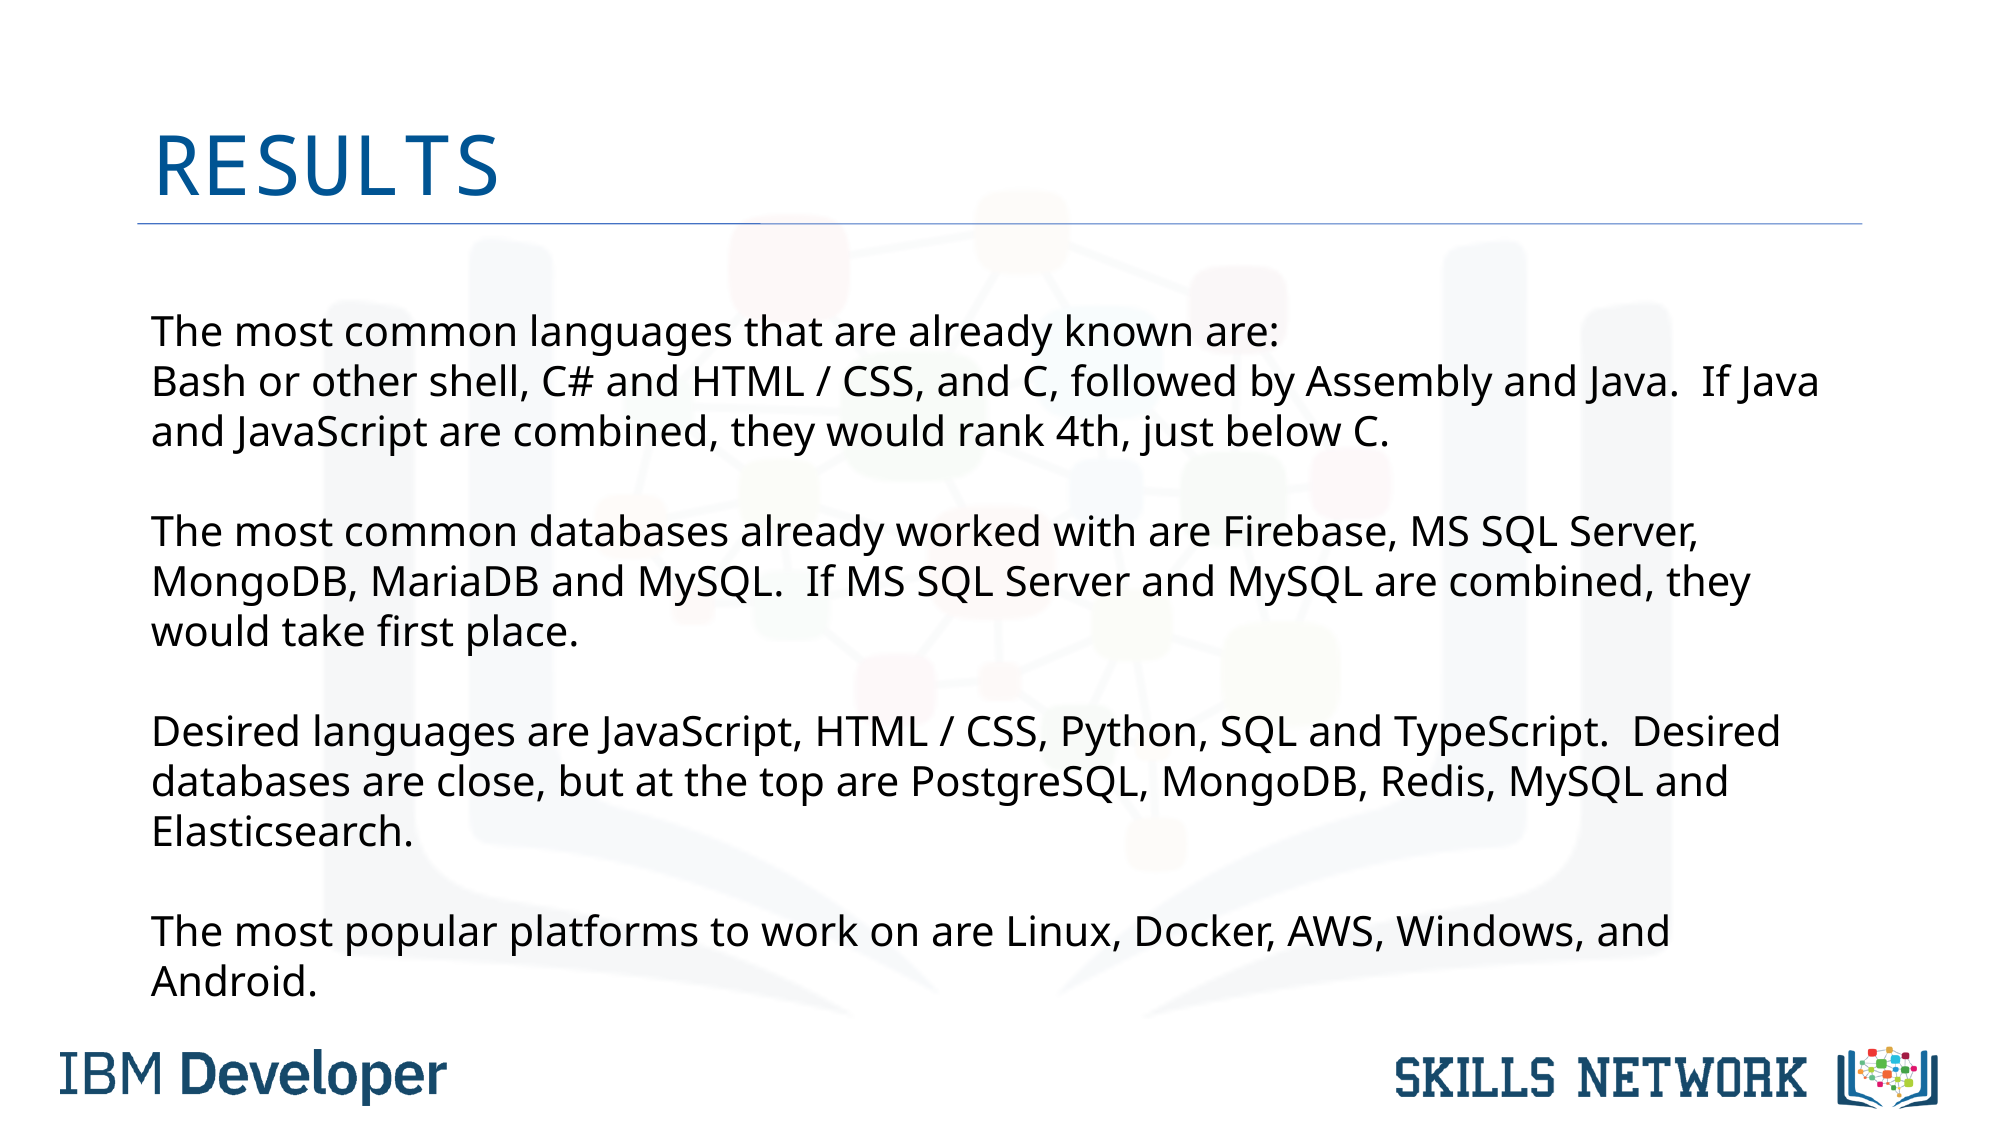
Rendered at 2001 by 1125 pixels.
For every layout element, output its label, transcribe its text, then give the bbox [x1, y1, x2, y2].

picture [55, 1045, 459, 1108]
text_box The most common languages that are already known are: Bash or other shell, C# and HTML / CSS, and C, followed by Assembly and Java. If Java and JavaScript are combined, they would rank 4th, just below C. The most common databases already worked with are Firebase, MS SQL Server, MongoDB, MariaDB and MySQL. If MS SQL Server and MySQL are combined, they would take first place. Desired languages are JavaScript, HTML / CSS, Python, SQL and TypeScript. Desired databases are close, but at the top are PostgreSQL, MongoDB, Redis, MySQL and Elasticsearch. The most popular platforms to work on are Linux, Docker, AWS, Windows, and Android. [135, 297, 1864, 1013]
picture [1390, 1045, 1945, 1111]
title RESULTS [137, 59, 1863, 278]
